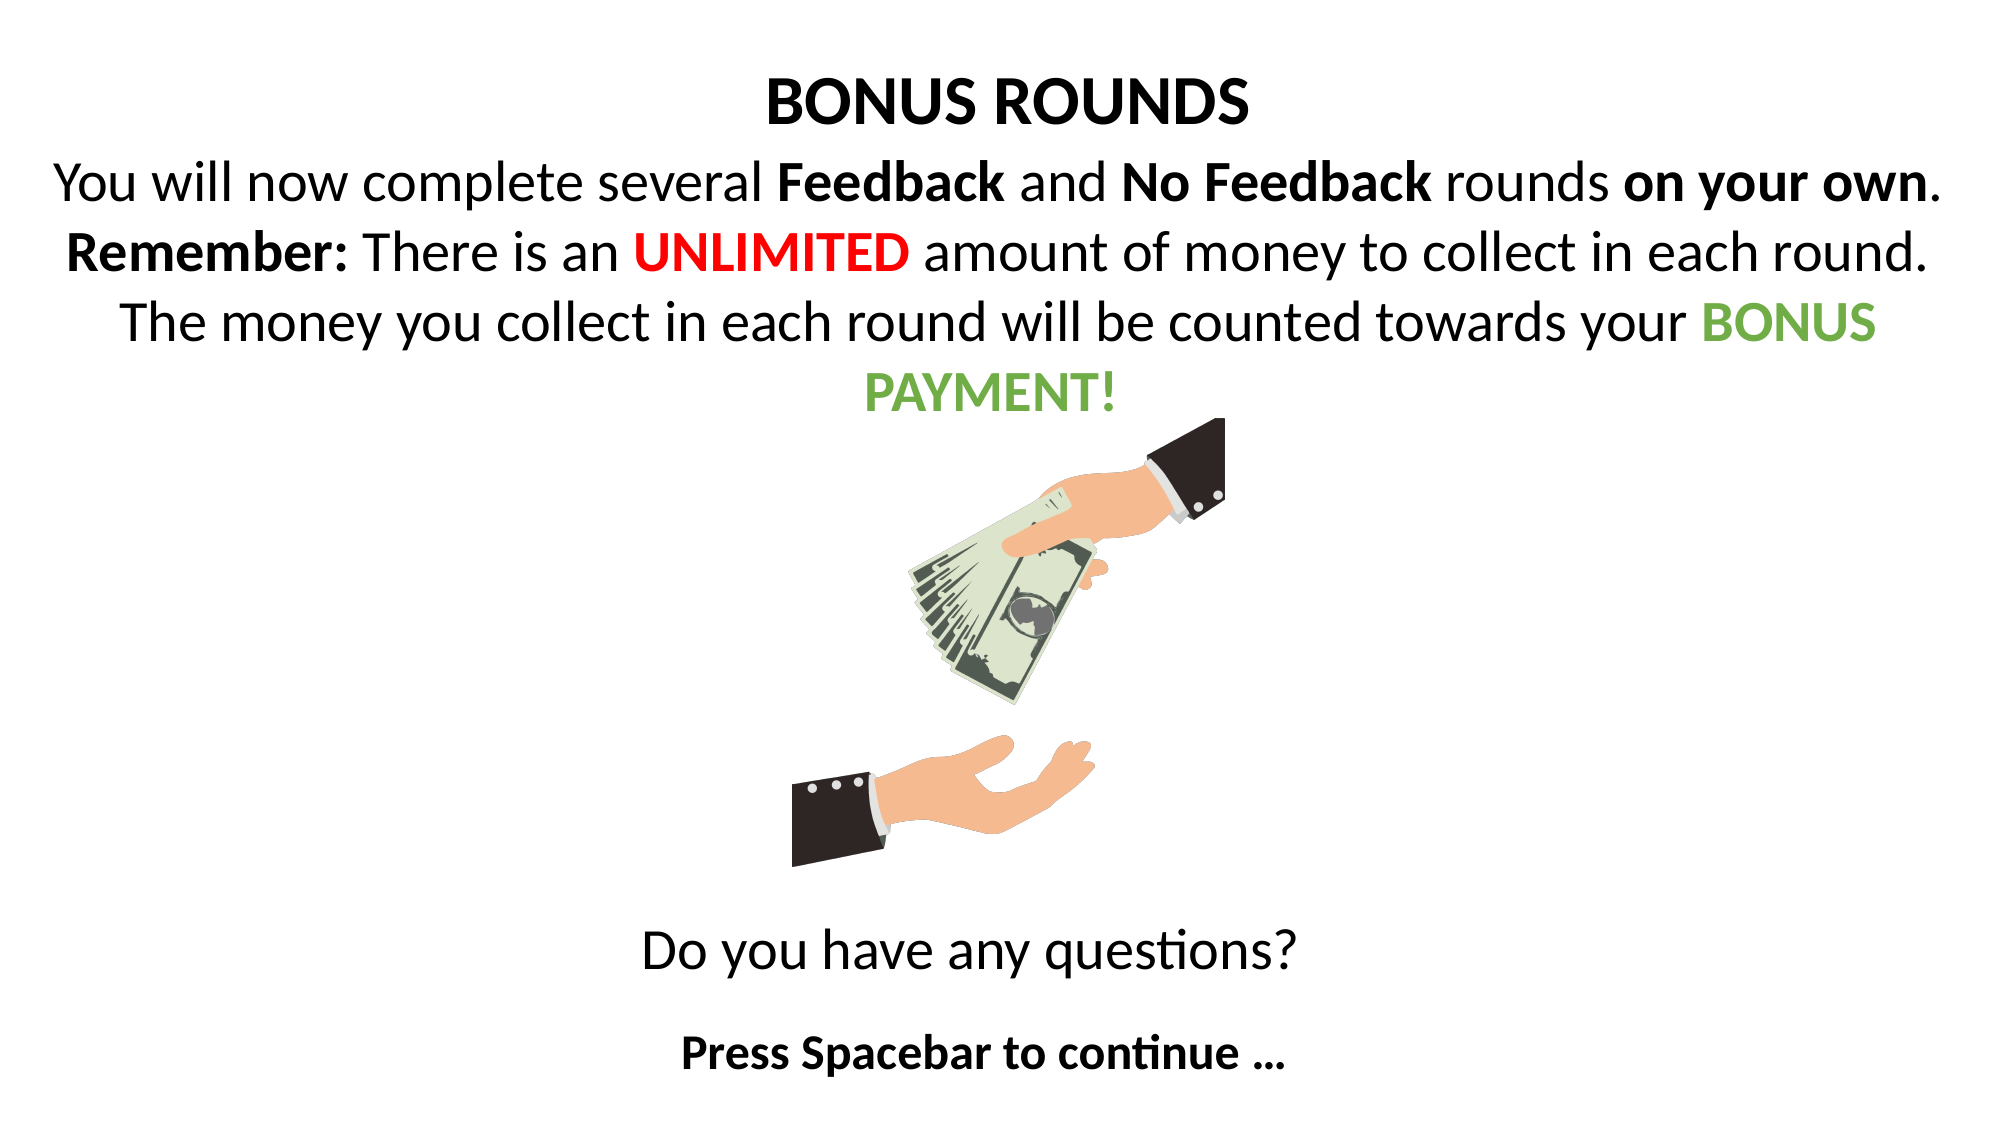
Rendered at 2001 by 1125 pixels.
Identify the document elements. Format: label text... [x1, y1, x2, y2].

list BONUS ROUNDS [99, 56, 1917, 135]
text_box Do you have any questions? [470, 903, 1471, 989]
picture [792, 418, 1225, 867]
text_box You will now complete several Feedback and No Feedback rounds on your own. Remember: There is an UNLIMITED amount of money to collect in each round. The money you collect in each round will be counted towards your BONUS PAYMENT! [28, 135, 1969, 501]
text_box Press Spacebar to continue … [597, 1012, 1382, 1087]
